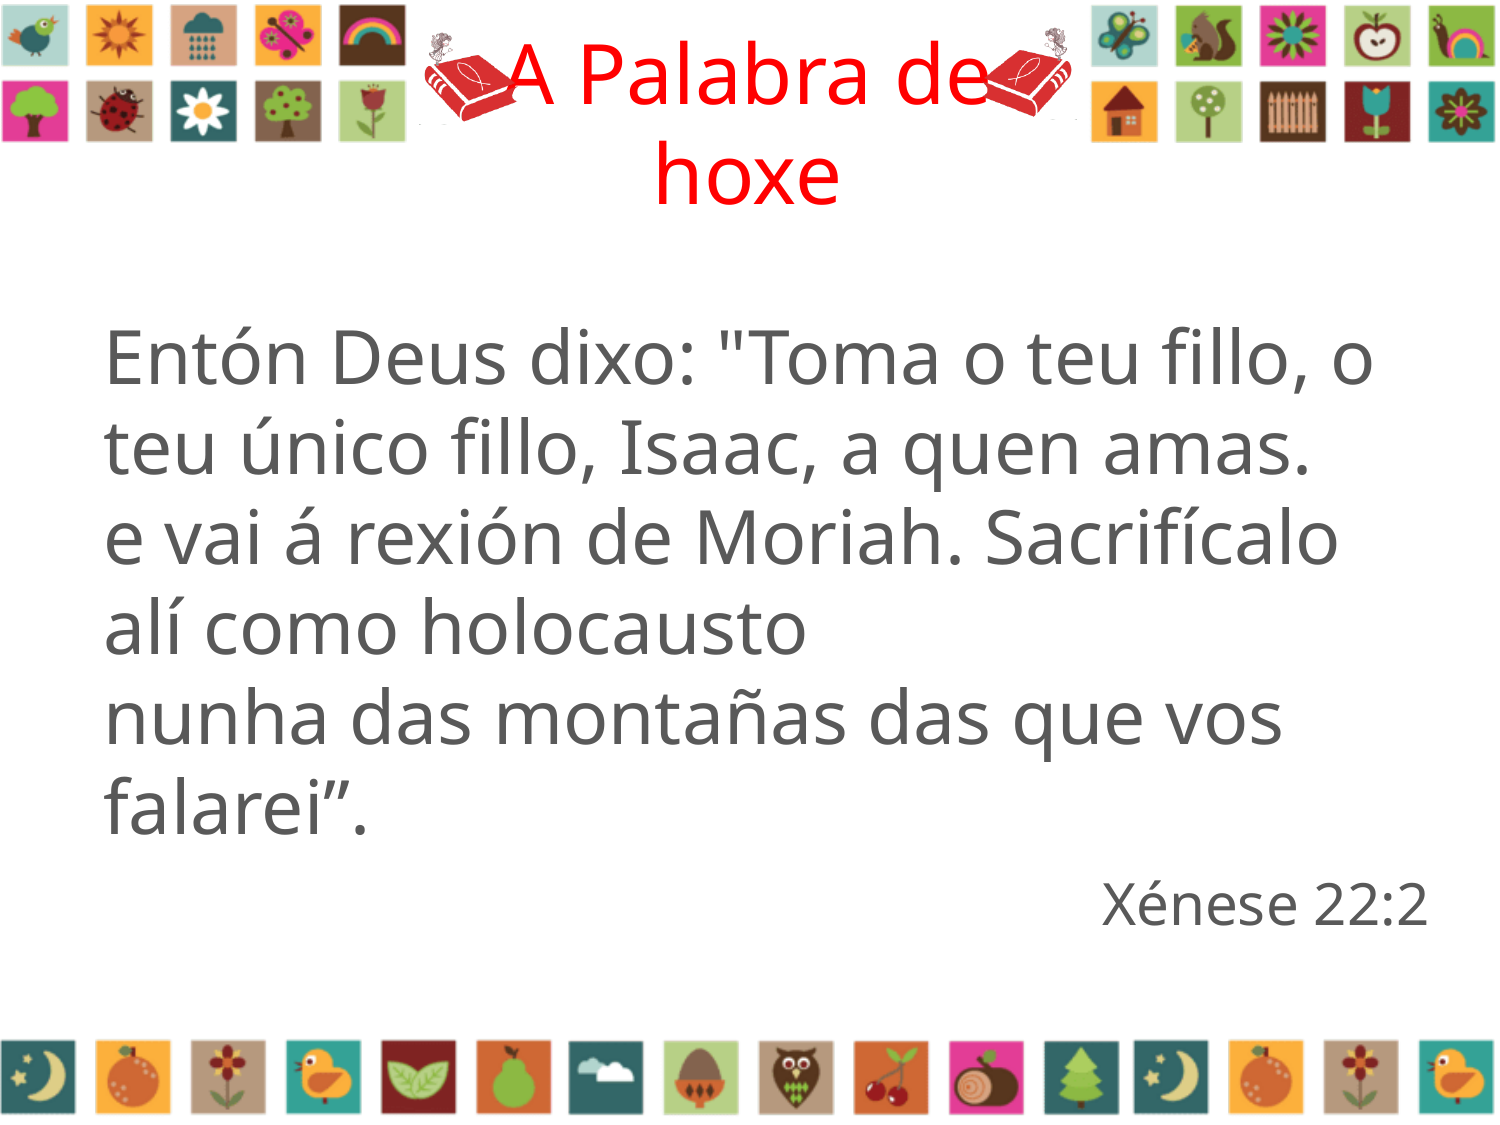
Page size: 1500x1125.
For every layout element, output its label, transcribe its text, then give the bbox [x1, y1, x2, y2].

picture [0, 3, 550, 150]
text_box Entón Deus dixo: "Toma o teu fillo, o teu único fillo, Isaac, a quen amas. e vai á rexión de Moriah. Sacrifícalo alí como holocausto nunha das montañas das que vos falarei”. [88, 302, 1436, 858]
text_box Xénese 22:2 [812, 860, 1444, 945]
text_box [0, 1028, 1500, 1118]
picture [950, 3, 1500, 150]
text_box A Palabra de hoxe [414, 13, 1080, 229]
